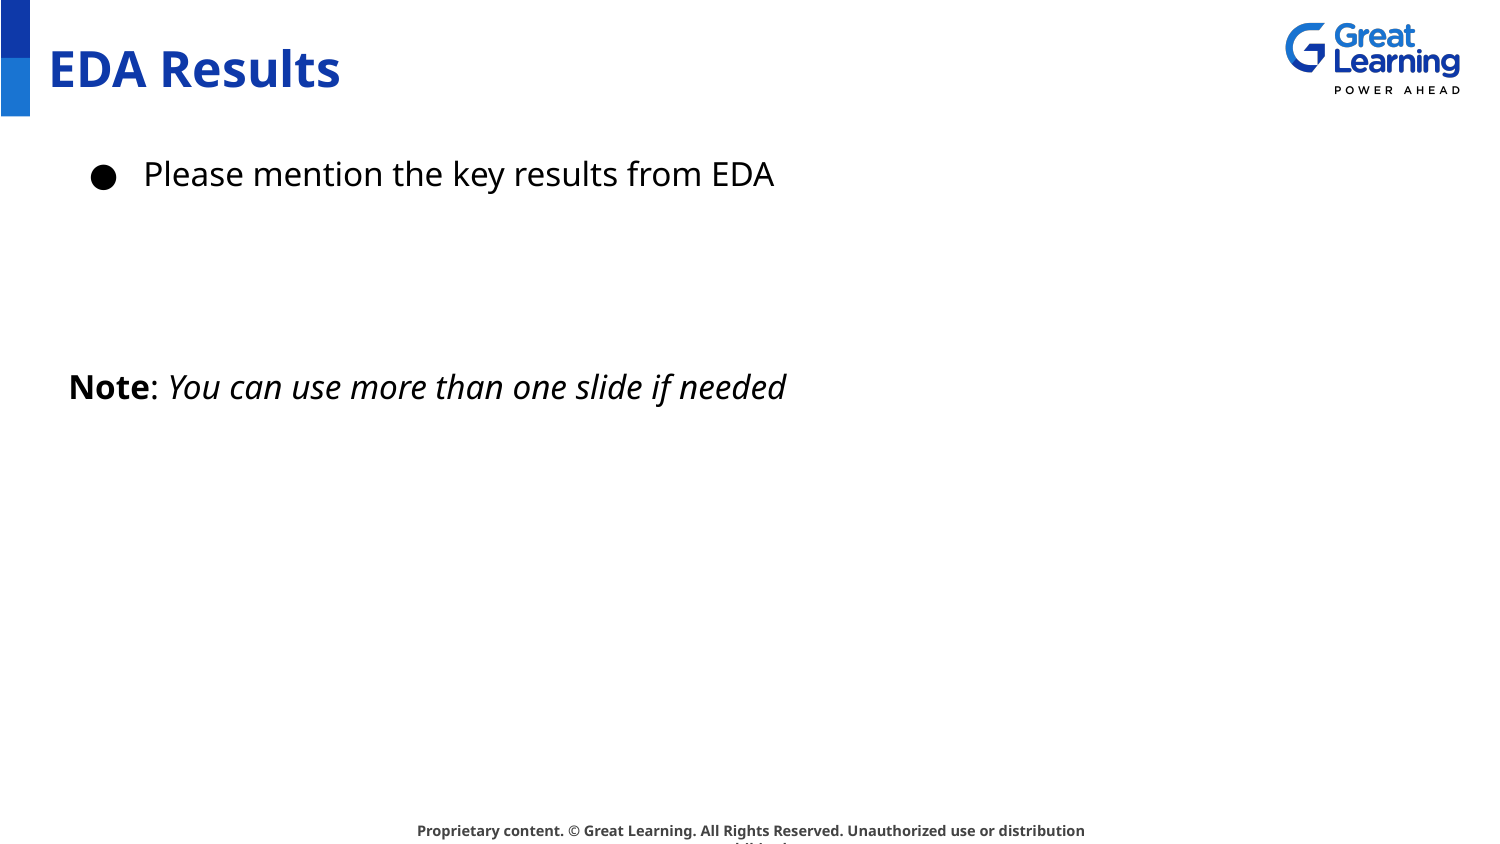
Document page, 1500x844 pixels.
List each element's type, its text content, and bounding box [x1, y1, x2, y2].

text_box Please mention the key results from EDA [53, 132, 1431, 209]
picture [1258, 11, 1487, 106]
text_box Note: You can use more than one slide if needed [53, 345, 1431, 421]
title EDA Results [33, 22, 1431, 117]
